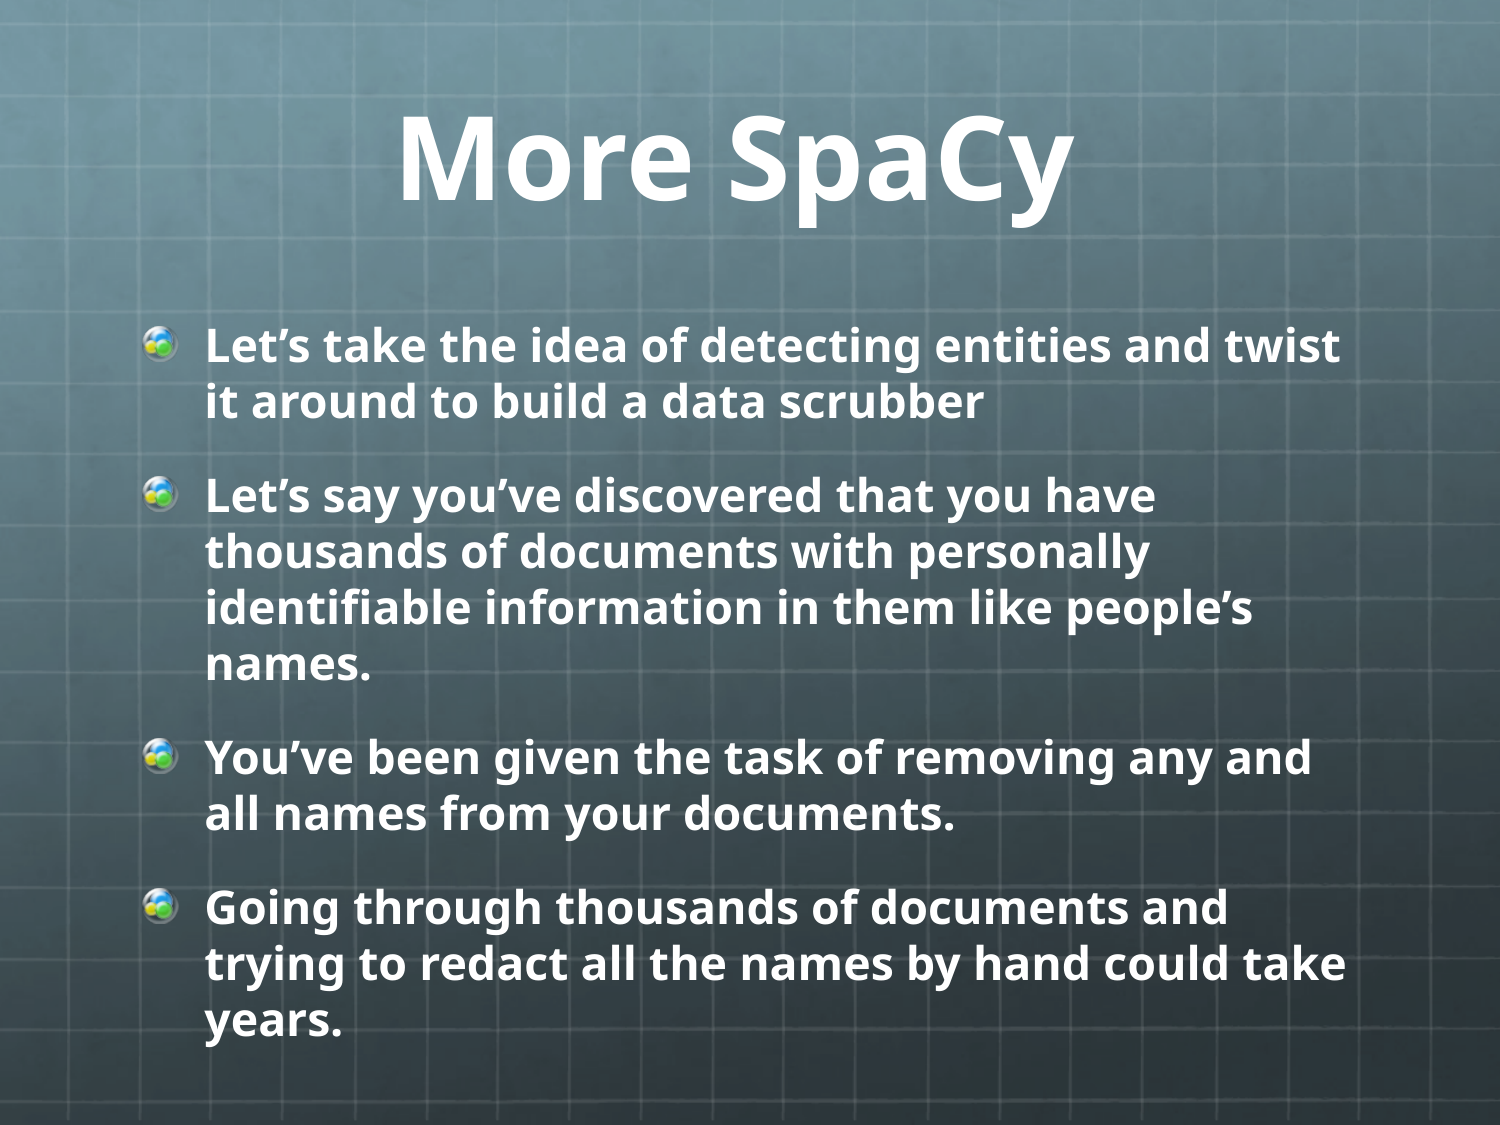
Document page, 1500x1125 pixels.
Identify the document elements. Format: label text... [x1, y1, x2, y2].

title More SpaCy [127, 17, 1372, 289]
picture [0, 0, 1500, 1125]
list Let’s take the idea of detecting entities and twist it around to build a data scrubber Let’s say you’ve discovered that you have thousands of documents with personally identifiable information in them like people’s names. You’ve been given the task of removing any and all names from your documents. Going through thousands of documents and trying to redact all the names by hand could take years. [127, 308, 1372, 1058]
